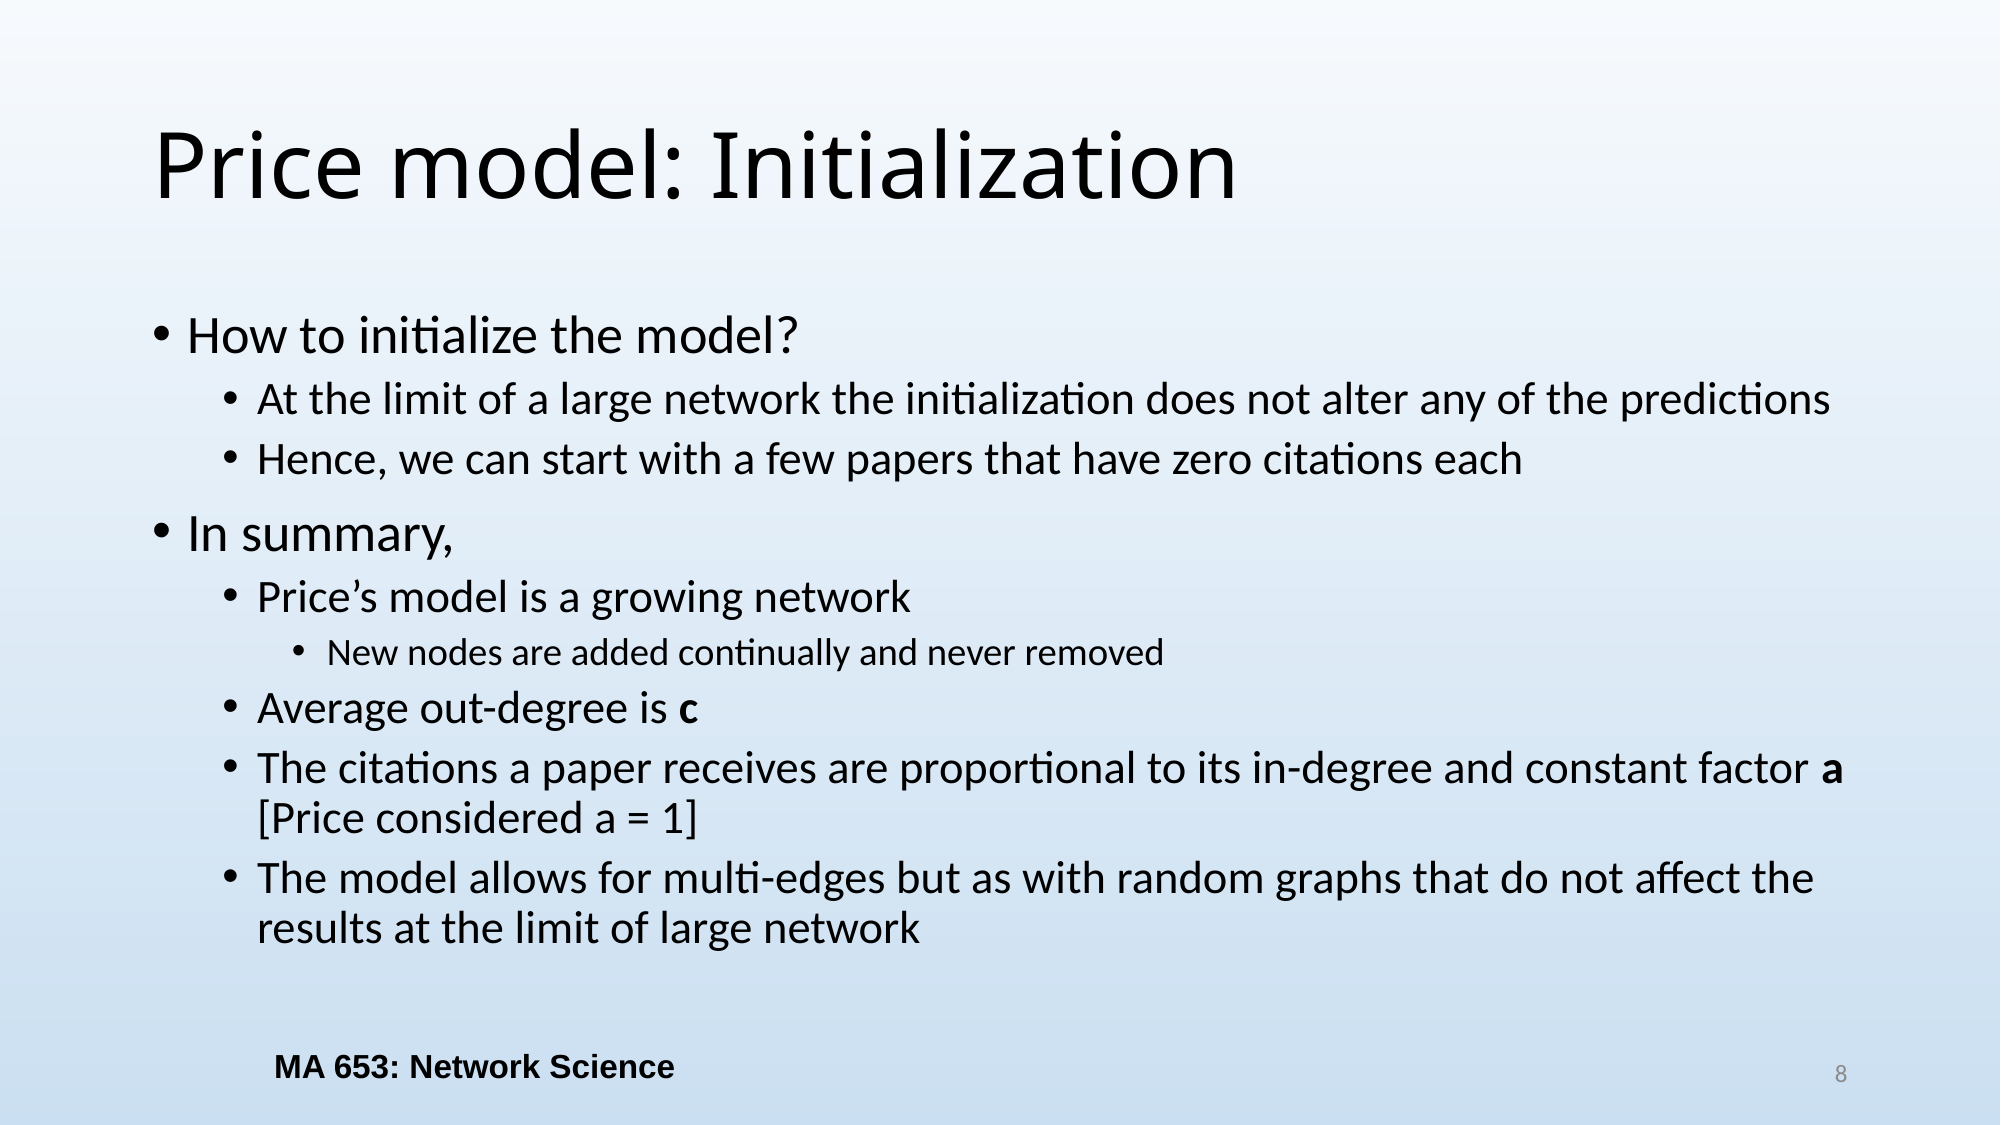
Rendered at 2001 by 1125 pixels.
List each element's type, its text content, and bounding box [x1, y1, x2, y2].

slide_number 8 [1412, 1042, 1863, 1103]
list How to initialize the model? At the limit of a large network the initialization does not alter any of the predictions Hence, we can start with a few papers that have zero citations each In summary, Price’s model is a growing network New nodes are added continually and never removed Average out-degree is c The citations a paper receives are proportional to its in-degree and constant factor a [Price considered a = 1] The model allows for multi-edges but as with random graphs that do not affect the results at the limit of large network [137, 299, 1863, 1014]
footer MA 653: Network Science [137, 1035, 813, 1096]
title Price model: Initialization [137, 59, 1863, 278]
